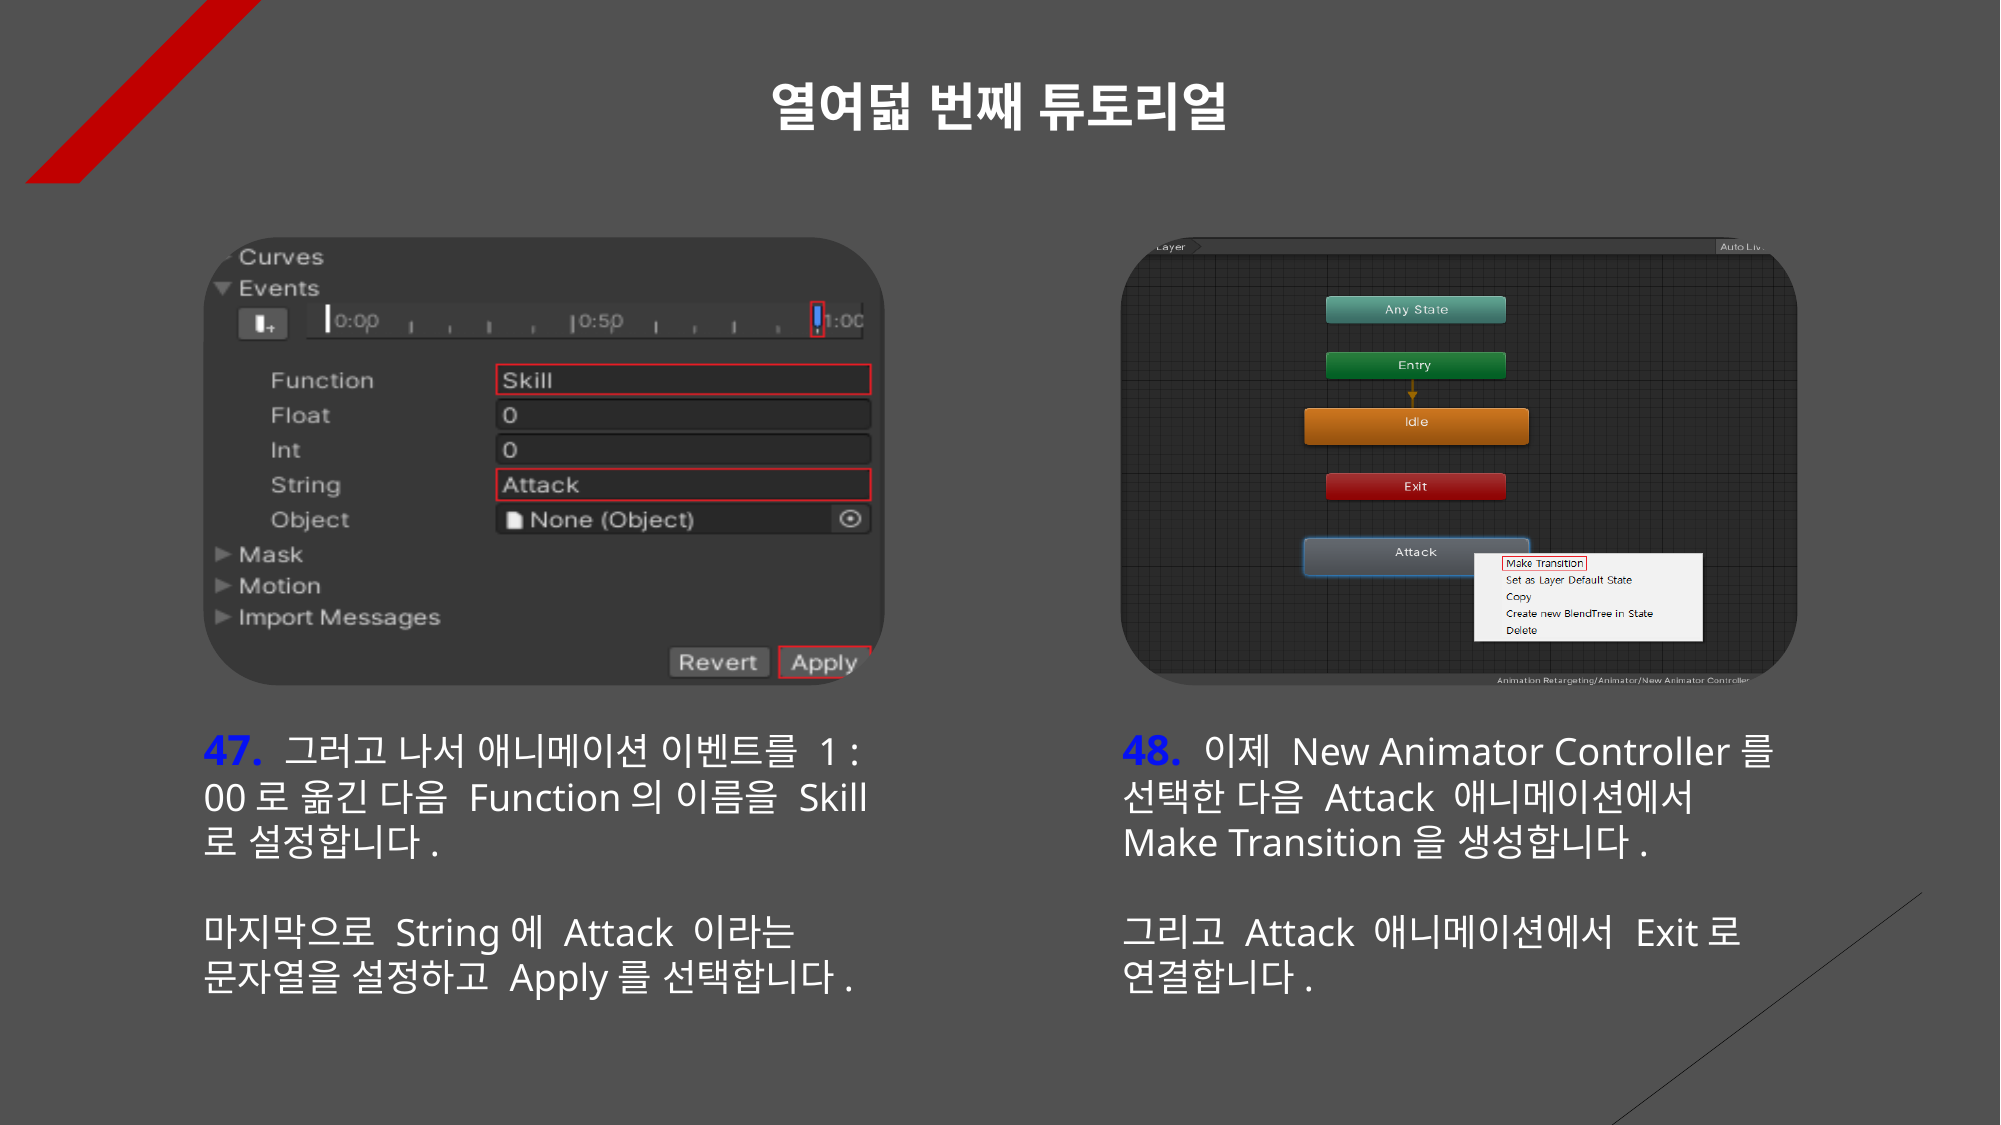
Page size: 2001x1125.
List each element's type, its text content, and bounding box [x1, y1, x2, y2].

text_box 47. 그러고 나서 애니메이션 이벤트를 1 : 00로 옮긴 다음 Function의 이름을 Skill로 설정합니다. 마지막으로 String에 Attack 이라는 문자열을 설정하고 Apply를 선택합니다. [203, 723, 884, 1014]
picture [1120, 237, 1798, 686]
text_box 열여덟 번째 튜토리얼 [702, 66, 1298, 145]
picture [203, 237, 885, 686]
text_box 48. 이제 New Animator Controller를 선택한 다음 Attack 애니메이션에서 Make Transition을 생성합니다. 그리고 Attack 애니메이션에서 Exit로 연결합니다. [1122, 723, 1799, 1015]
